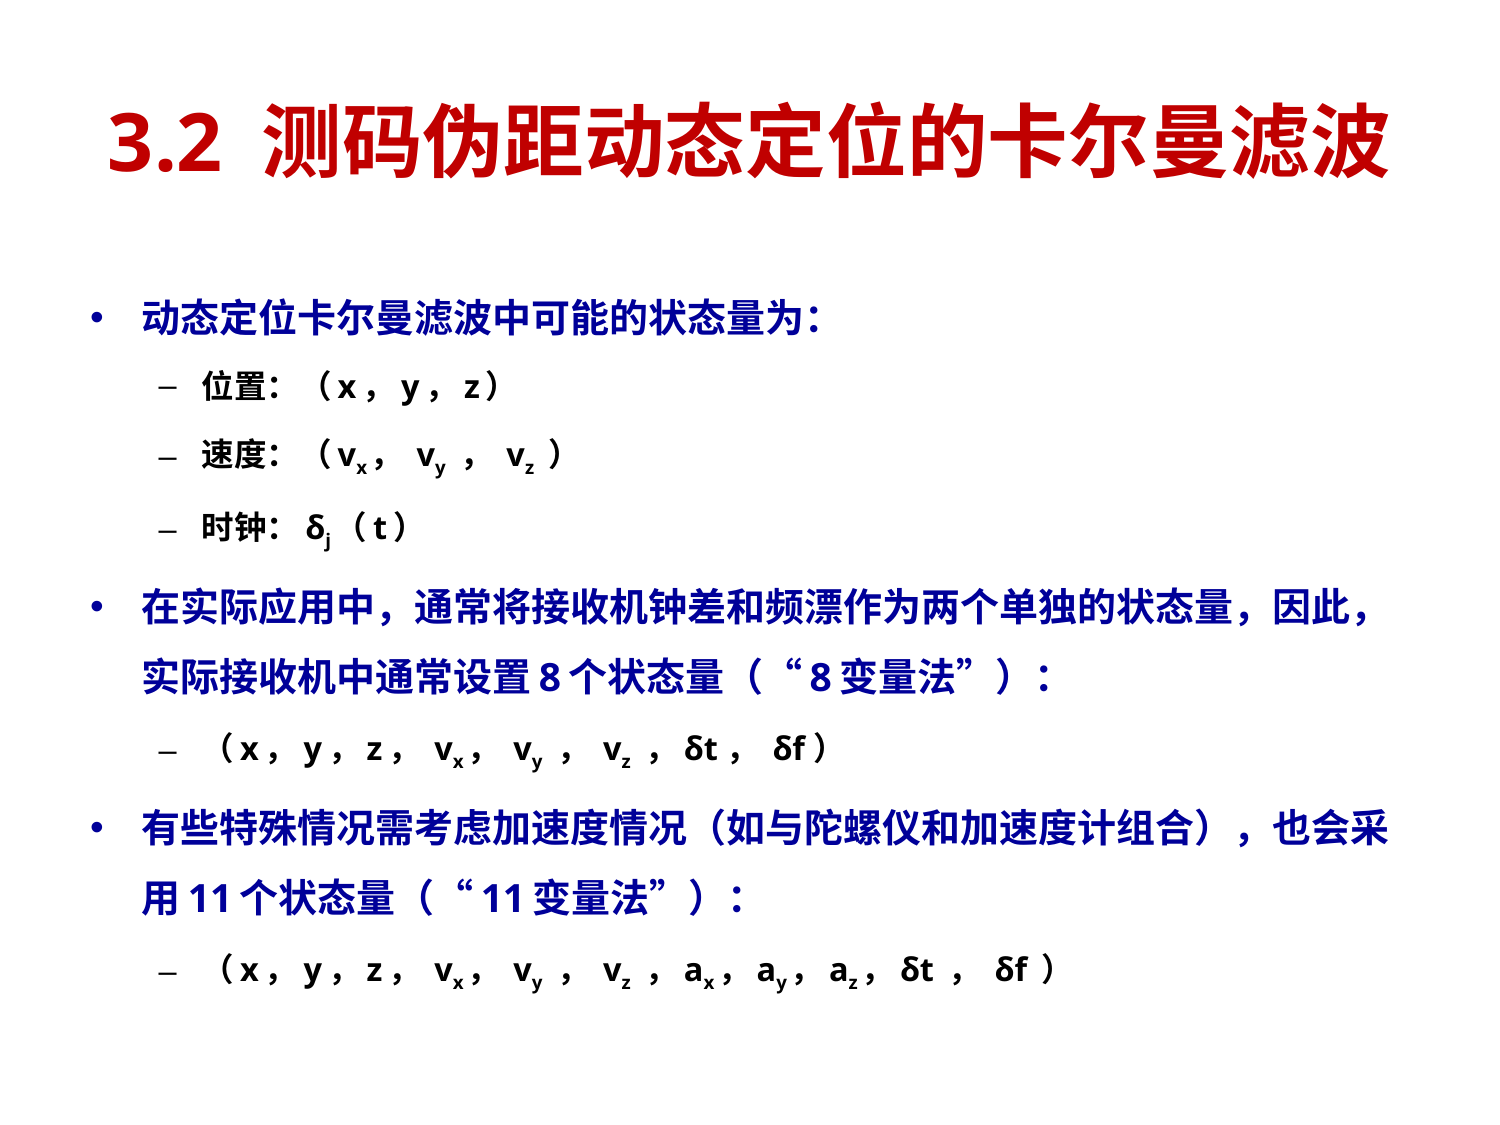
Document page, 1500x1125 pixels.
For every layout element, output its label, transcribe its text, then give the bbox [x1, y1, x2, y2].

list 动态定位卡尔曼滤波中可能的状态量为： 位置：（x，y，z） 速度：（vx， vy ， vz ） 时钟：δj（t） 在实际应用中，通常将接收机钟差和频漂作为两个单独的状态量，因此，实际接收机中通常设置8个状态量（“8变量法”）： （x，y，z， vx， vy ， vz ，δt ， δf ） 有些特殊情况需考虑加速度情况（如与陀螺仪和加速度计组合），也会采用11个状态量（“11变量法”）： （x，y，z， vx， vy ， vz ，ax，ay，az，δt ， δf ） [75, 262, 1425, 1005]
title 3.2 测码伪距动态定位的卡尔曼滤波 [75, 45, 1425, 233]
